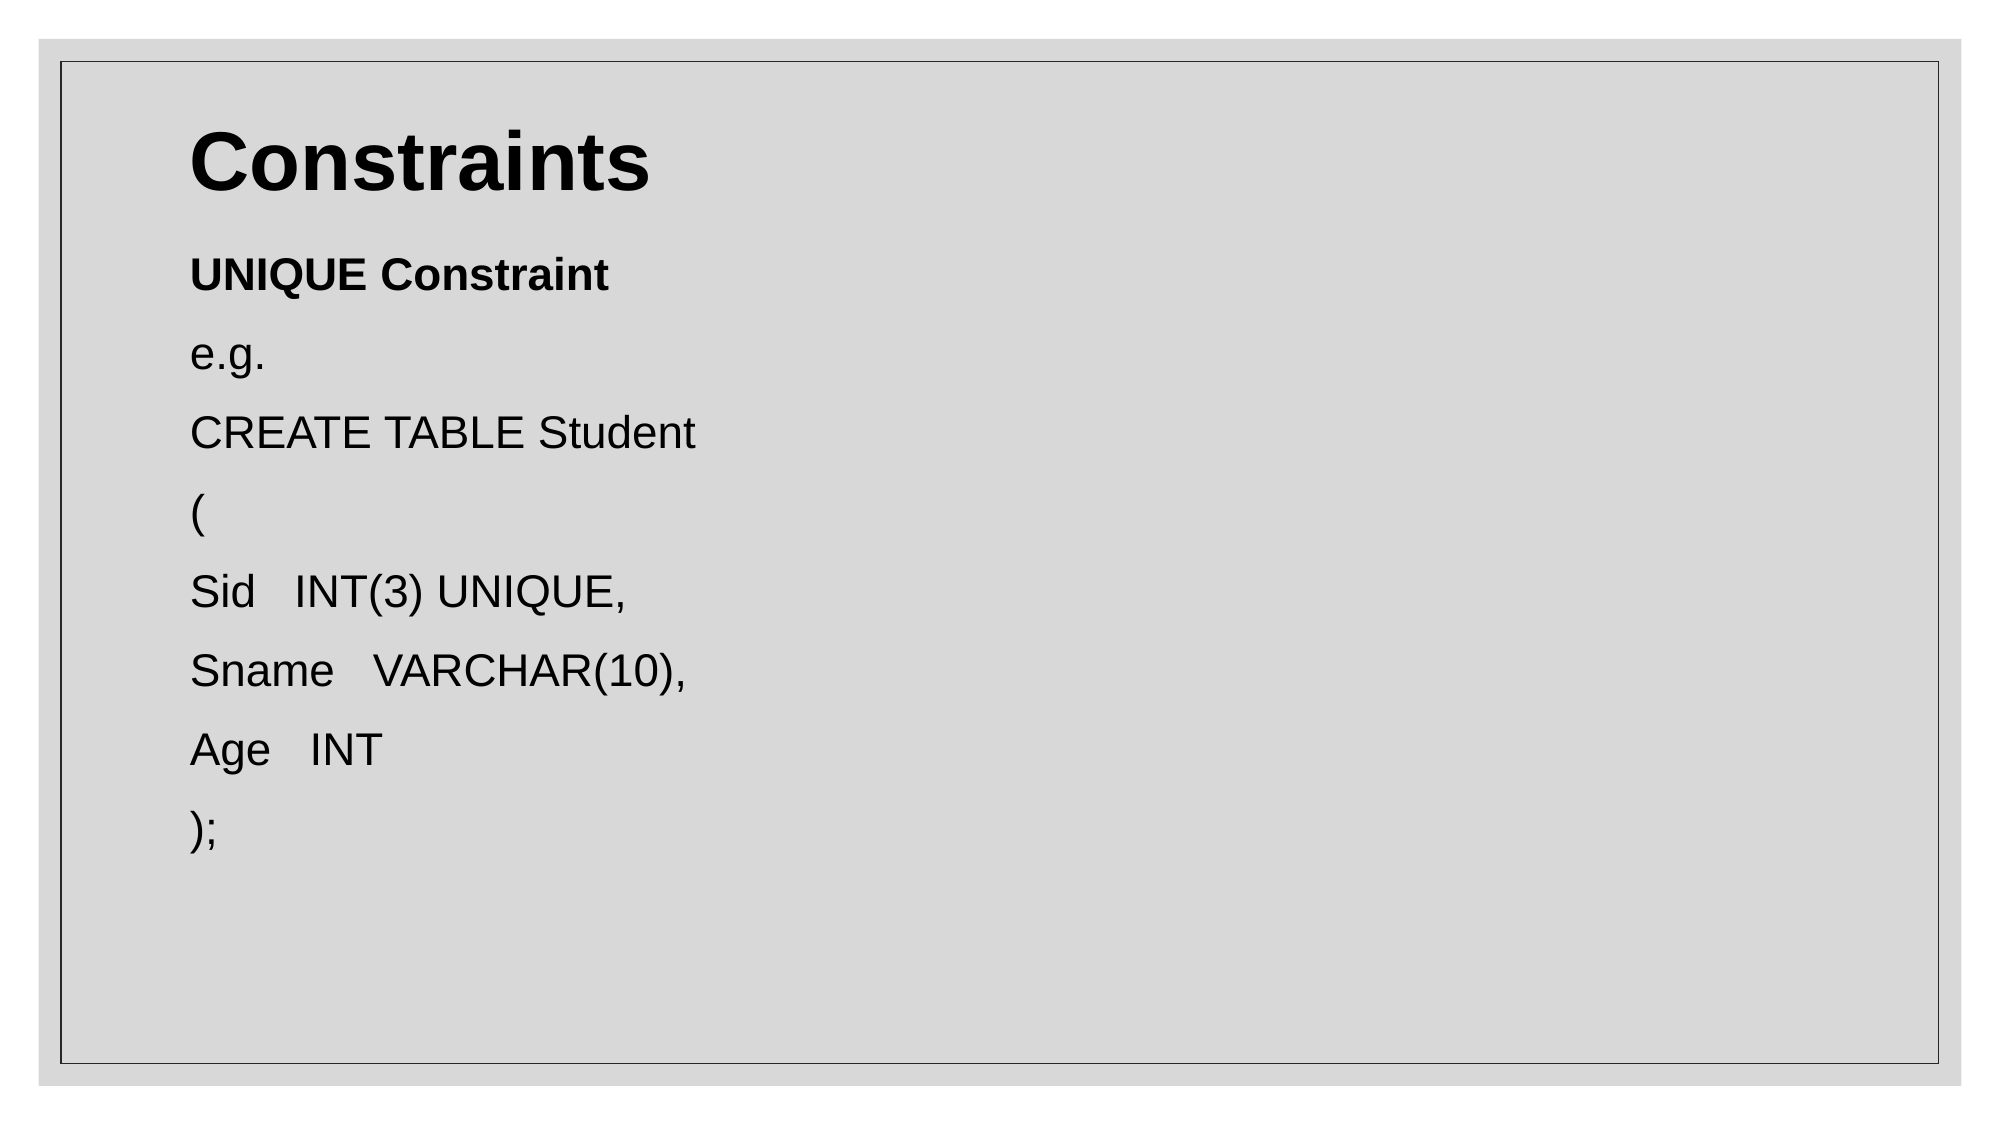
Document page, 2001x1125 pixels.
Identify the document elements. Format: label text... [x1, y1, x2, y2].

list UNIQUE Constraint e.g. CREATE TABLE Student ( Sid INT(3) UNIQUE, Sname VARCHAR(10), Age INT ); [174, 231, 1825, 977]
title Constraints [174, 105, 1825, 222]
